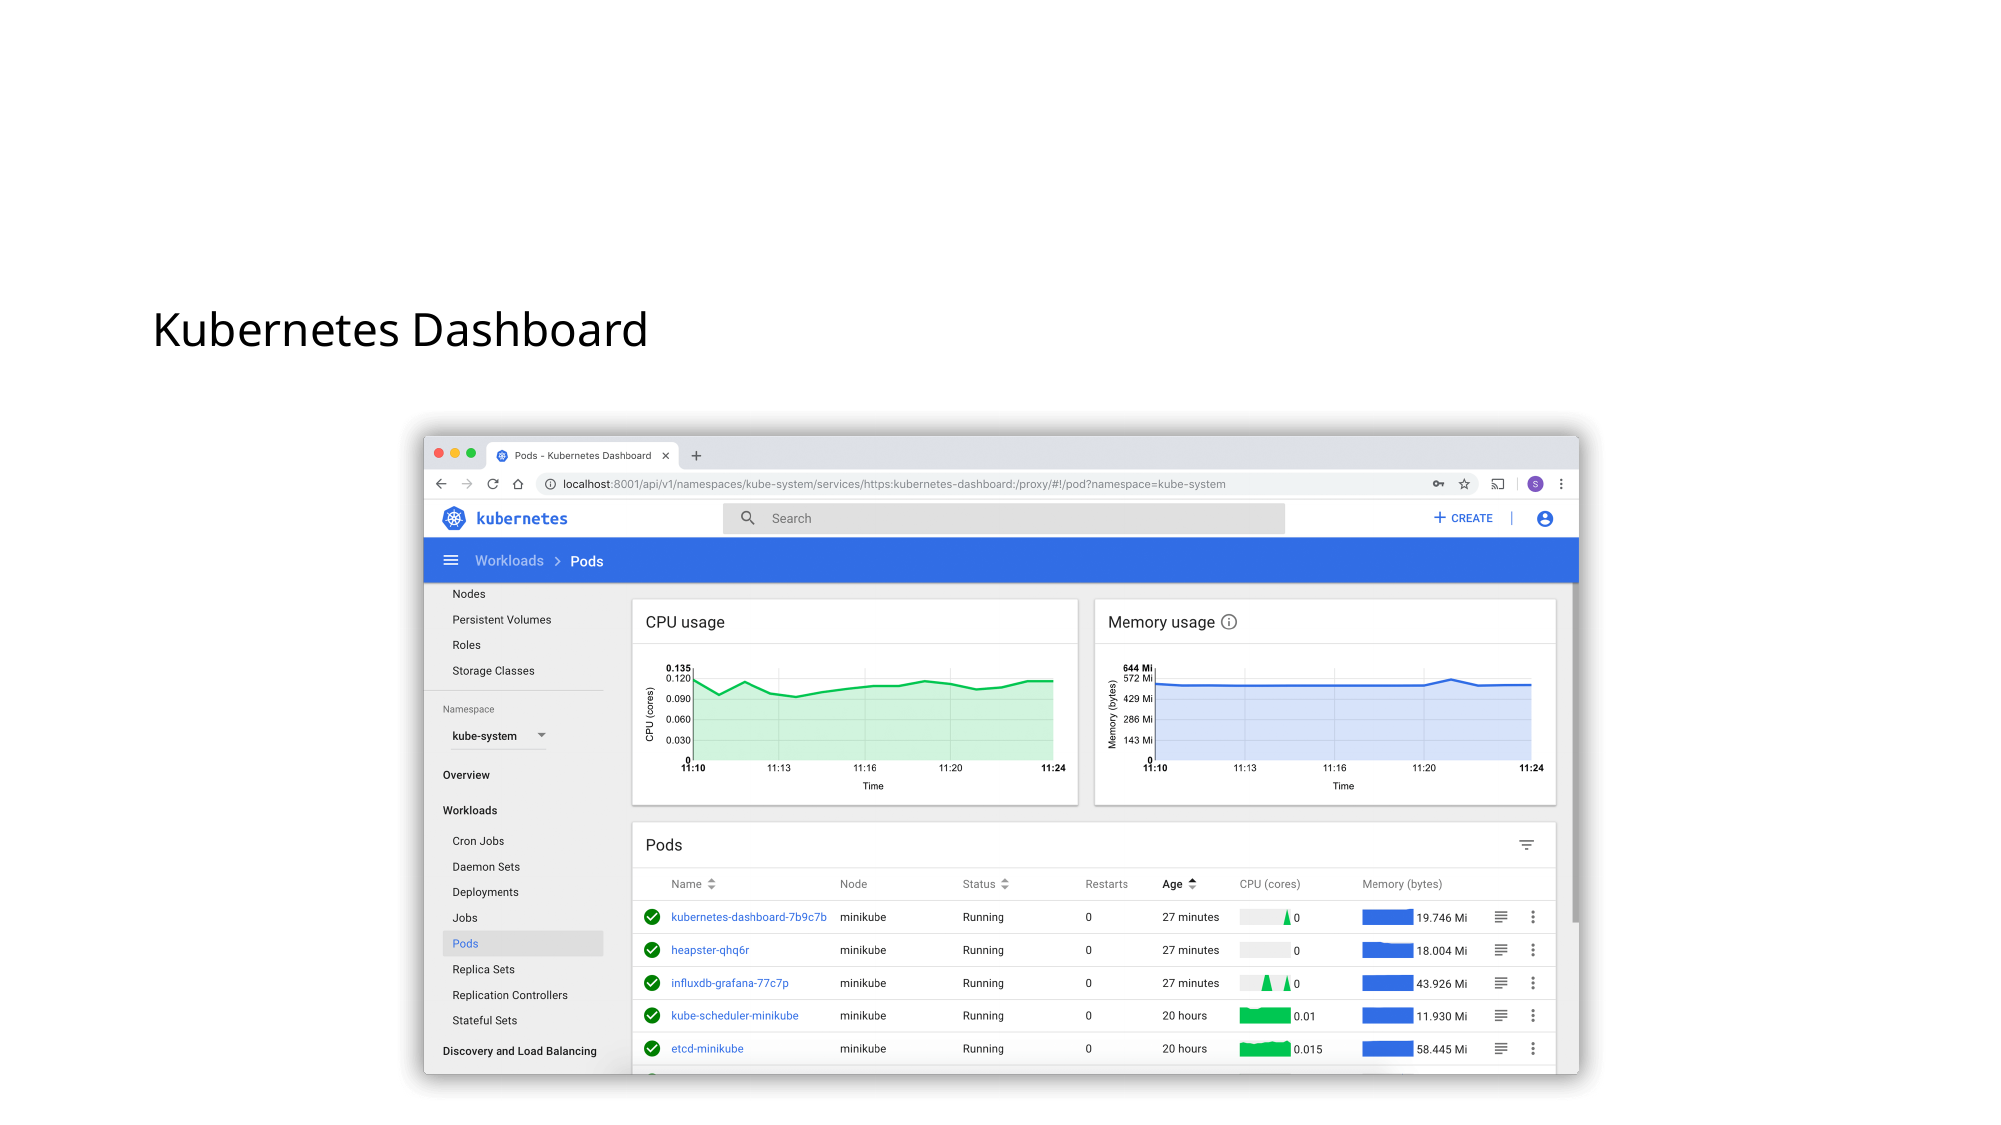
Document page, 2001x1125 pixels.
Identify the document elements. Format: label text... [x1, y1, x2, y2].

list Kubernetes Dashboard [137, 299, 1863, 1014]
picture [377, 380, 1623, 1125]
